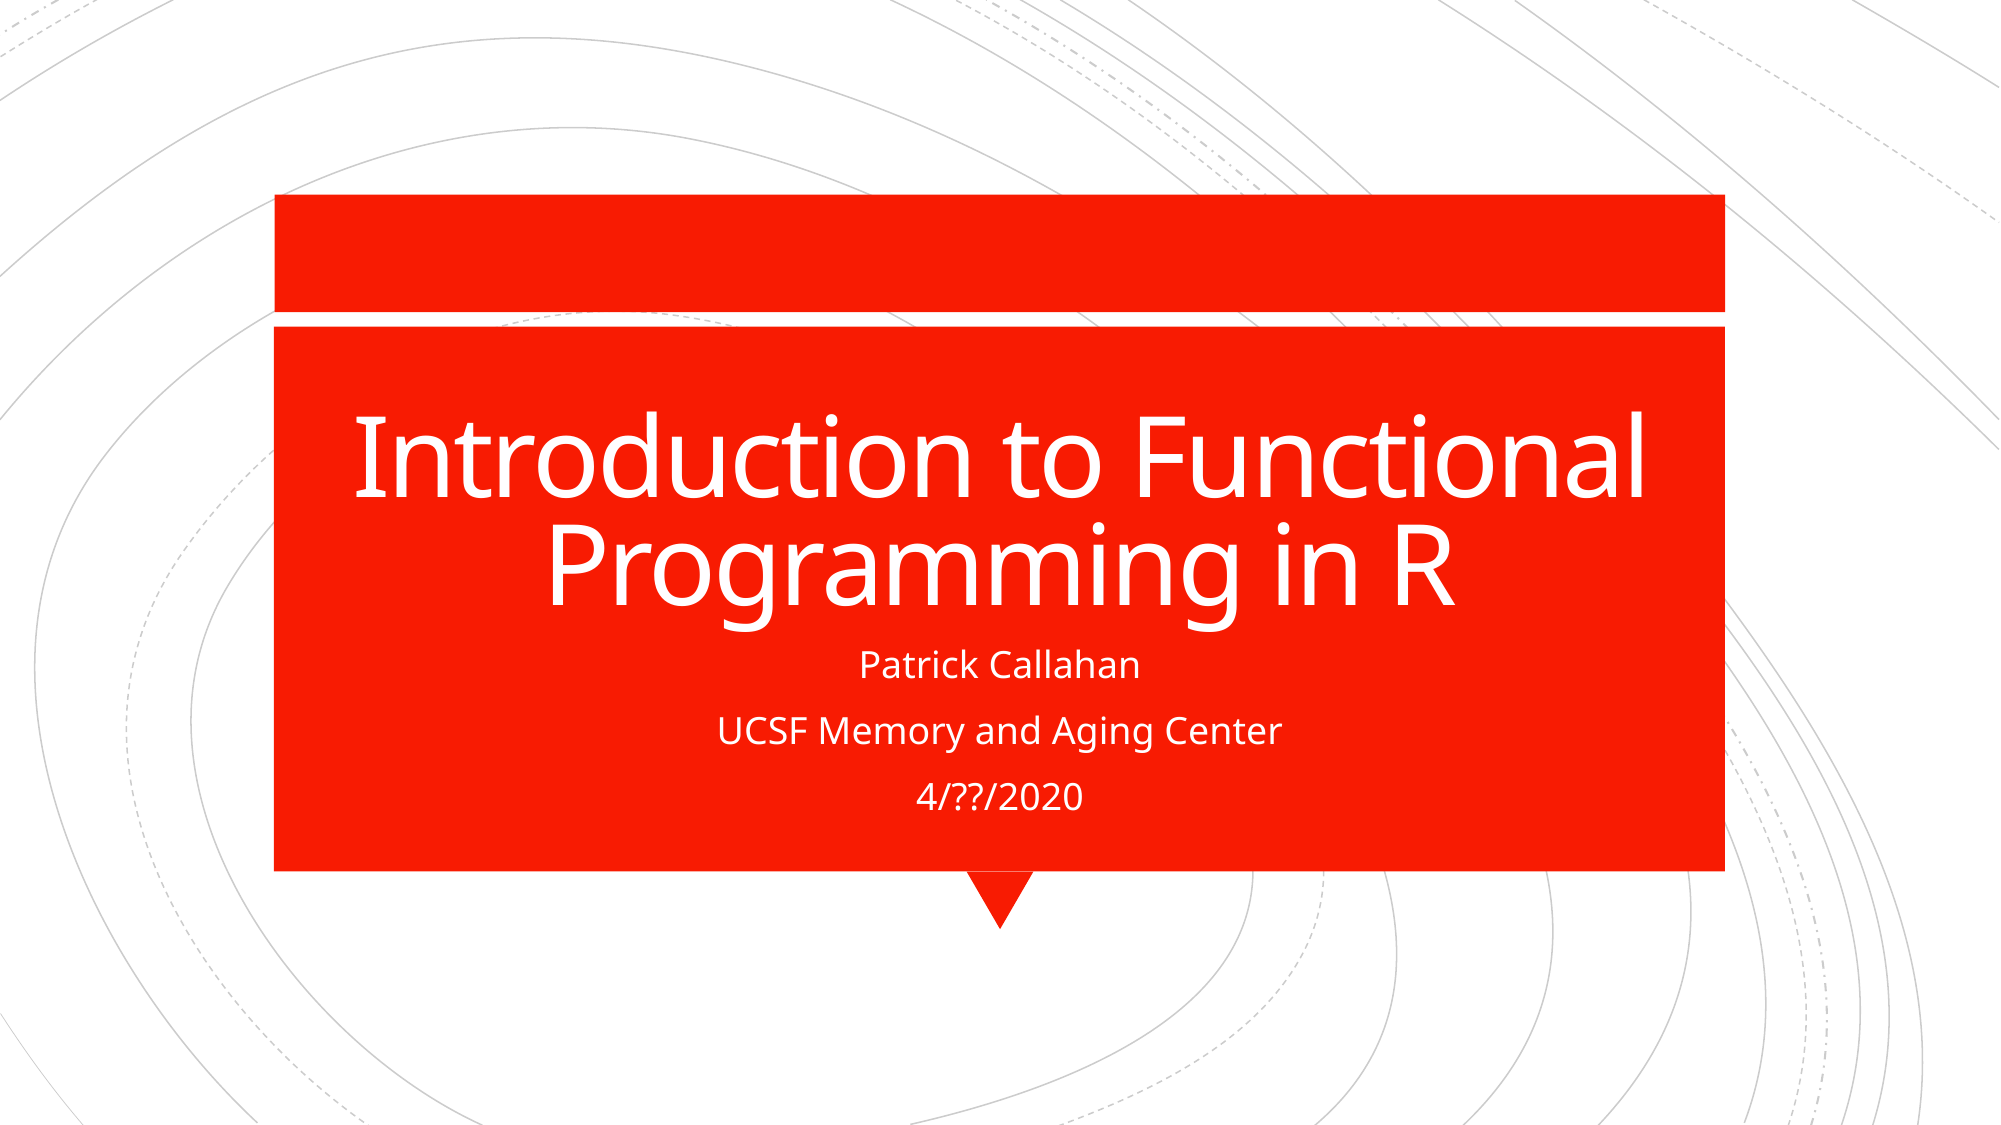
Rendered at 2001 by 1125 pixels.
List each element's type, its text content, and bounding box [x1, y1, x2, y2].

subtitle Patrick Callahan UCSF Memory and Aging Center 4/??/2020 [288, 640, 1712, 858]
title Introduction to Functional Programming in R [288, 340, 1713, 628]
